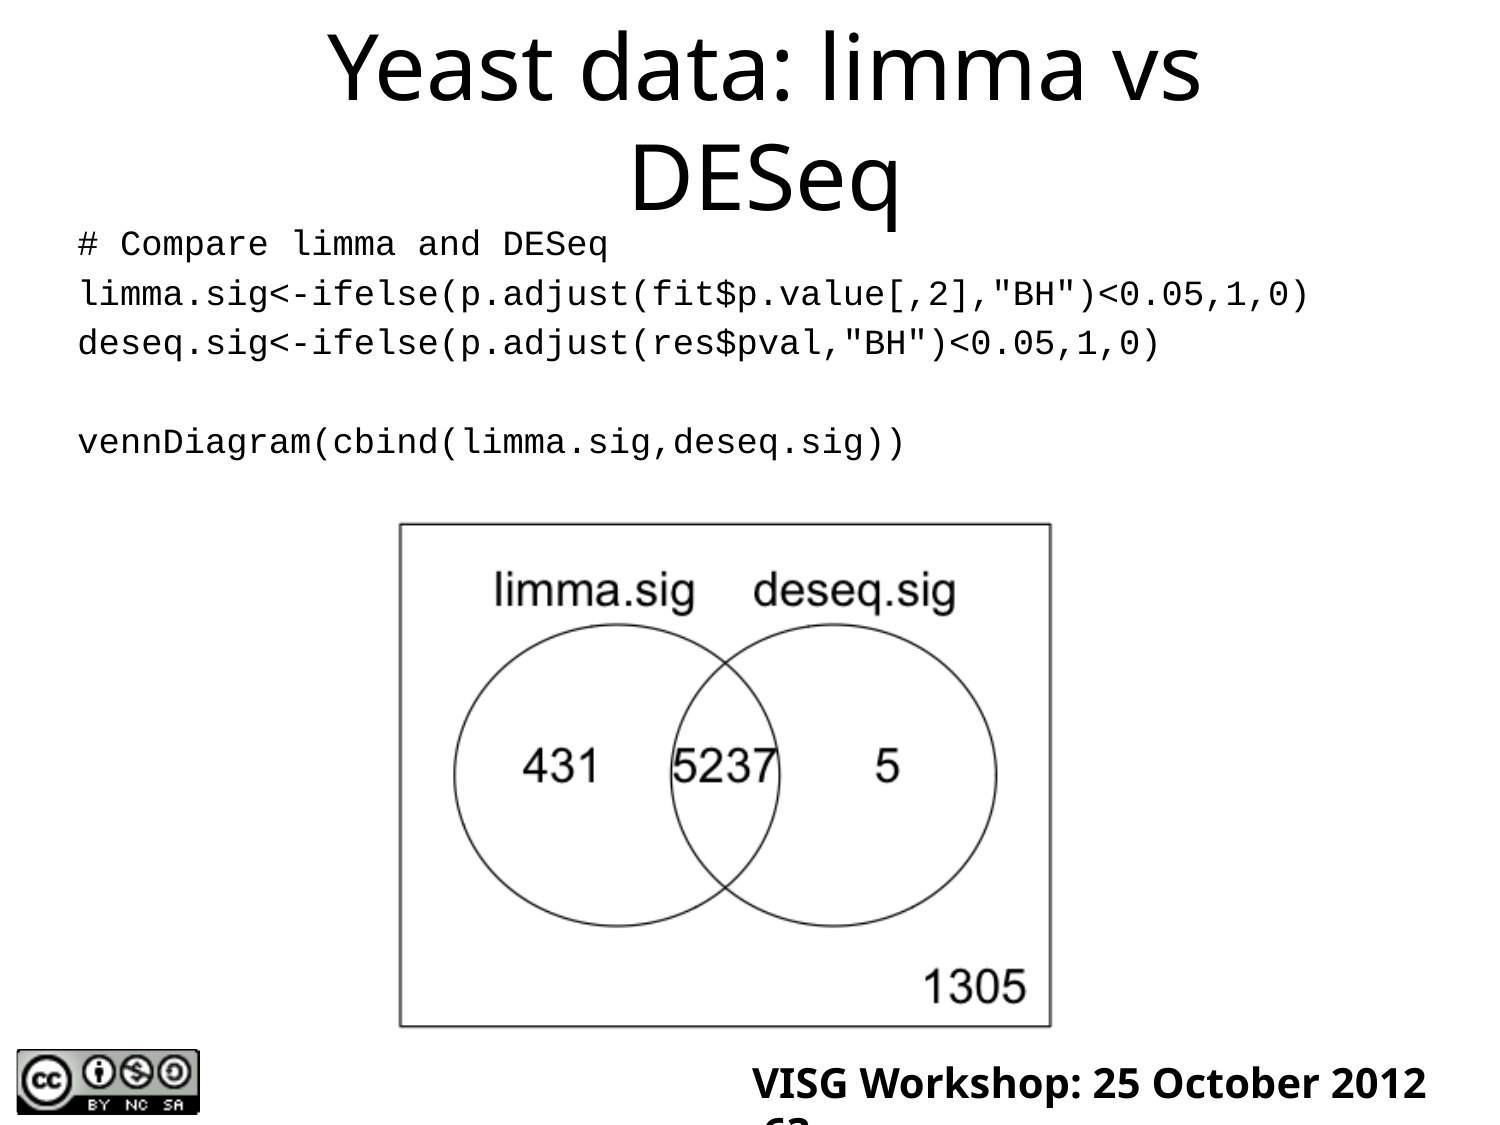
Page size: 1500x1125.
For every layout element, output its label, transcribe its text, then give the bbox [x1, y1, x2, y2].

list # Compare limma and DESeq limma.sig<-ifelse(p.adjust(fit$p.value[,2],"BH")<0.05,1,0) deseq.sig<-ifelse(p.adjust(res$pval,"BH")<0.05,1,0) vennDiagram(cbind(limma.sig,deseq.sig)) [62, 212, 1463, 538]
title Yeast data: limma vs DESeq [187, 24, 1344, 212]
picture [387, 512, 1061, 1036]
picture [16, 1049, 200, 1115]
